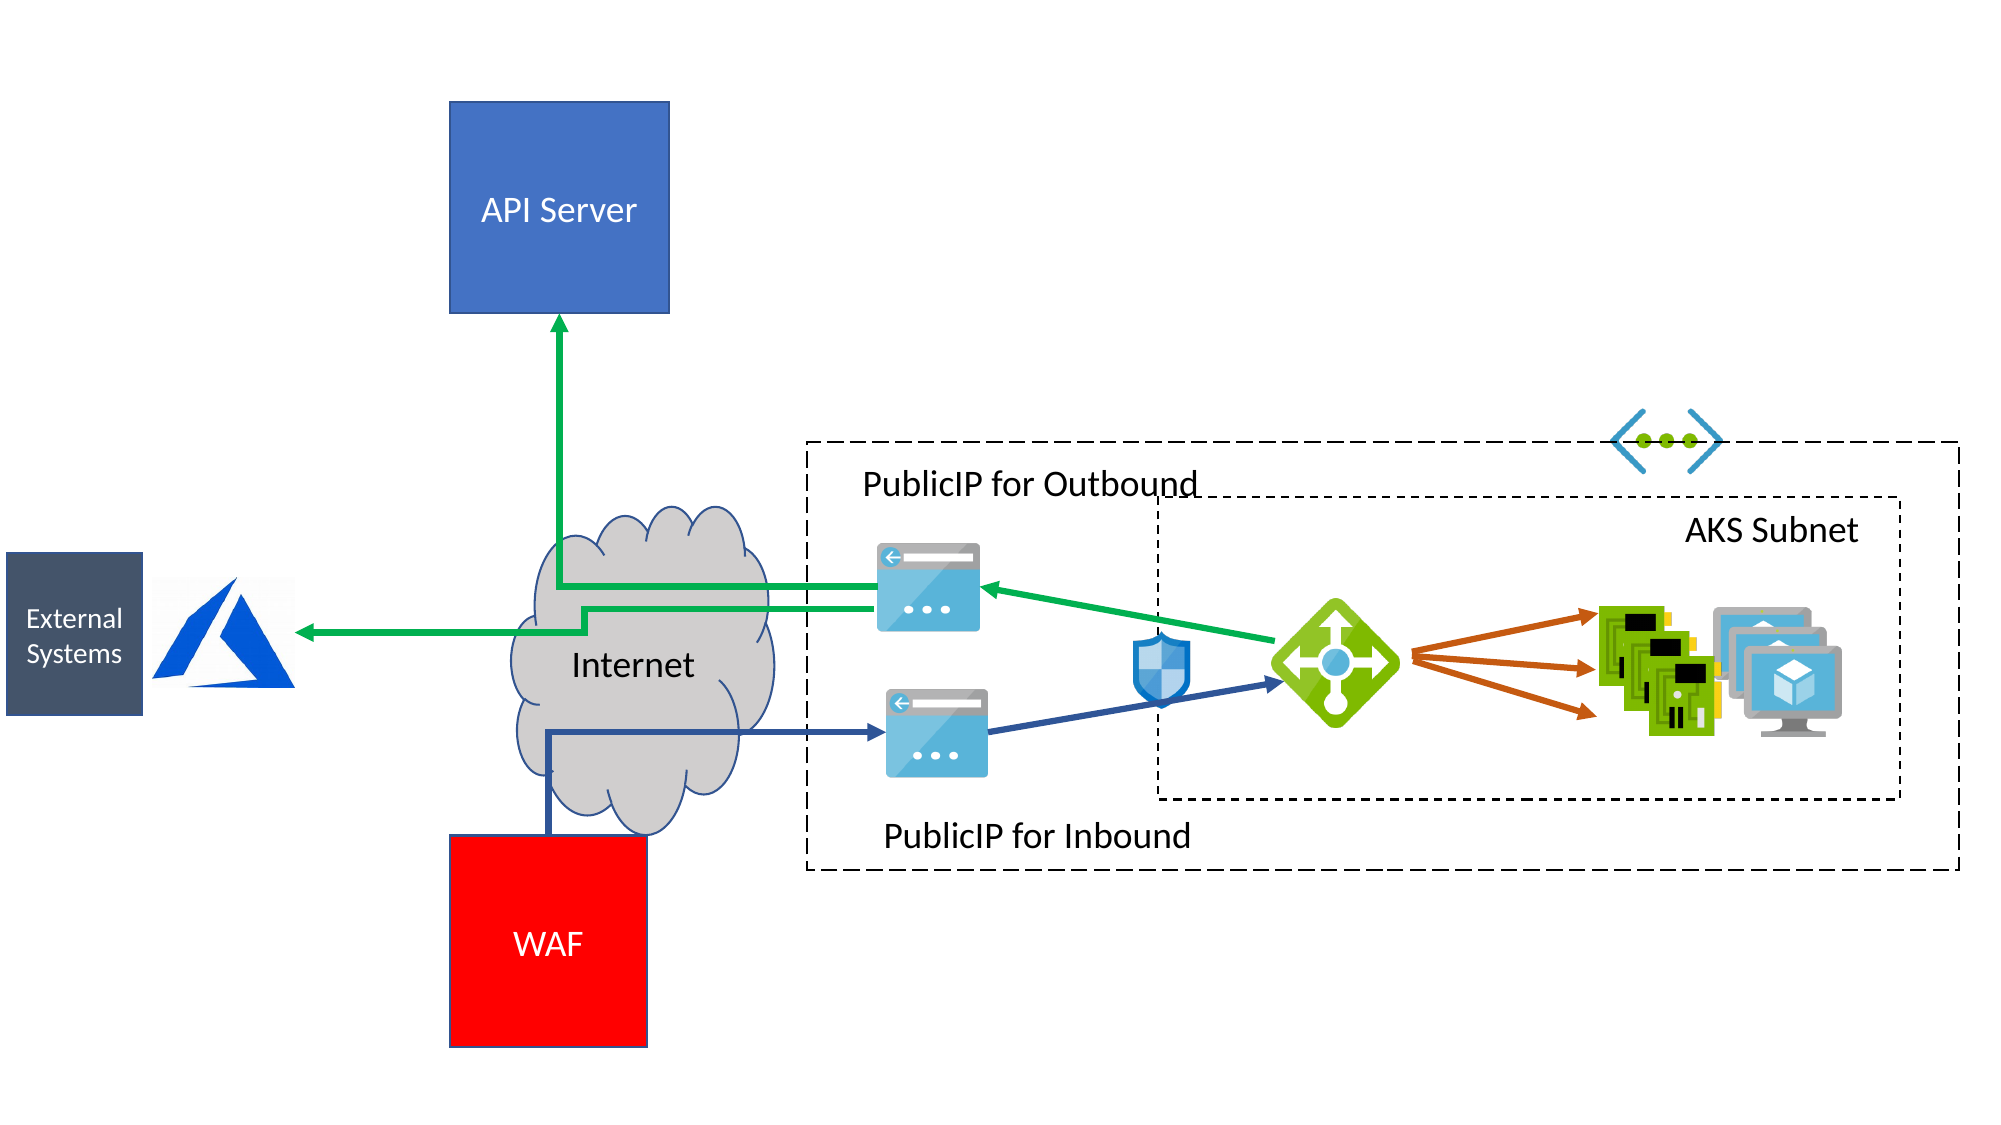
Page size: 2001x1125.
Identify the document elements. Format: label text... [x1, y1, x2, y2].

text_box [665, 633, 769, 953]
text_box Internet [552, 735, 665, 836]
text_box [1411, 613, 1599, 652]
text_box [988, 681, 1285, 733]
text_box Internet [769, 633, 776, 704]
text_box AKS Subnet [1670, 497, 1903, 558]
picture [877, 535, 980, 638]
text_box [1411, 656, 1596, 670]
picture [886, 681, 988, 784]
text_box API Server [449, 101, 670, 314]
text_box PublicIP for Outbound [878, 451, 1223, 512]
text_box [806, 441, 1960, 871]
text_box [559, 313, 878, 587]
picture [1594, 606, 1842, 737]
picture [1270, 598, 1400, 728]
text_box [979, 586, 1275, 642]
text_box [1157, 496, 1901, 801]
text_box External Systems [6, 552, 143, 716]
text_box Internet [509, 633, 665, 777]
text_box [1412, 660, 1597, 717]
text_box Internet [533, 542, 770, 609]
picture [1610, 384, 1724, 498]
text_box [294, 609, 875, 633]
text_box PublicIP for Inbound [868, 803, 1244, 864]
picture [152, 577, 295, 688]
picture [1122, 642, 1200, 681]
text_box WAF [449, 834, 648, 1048]
